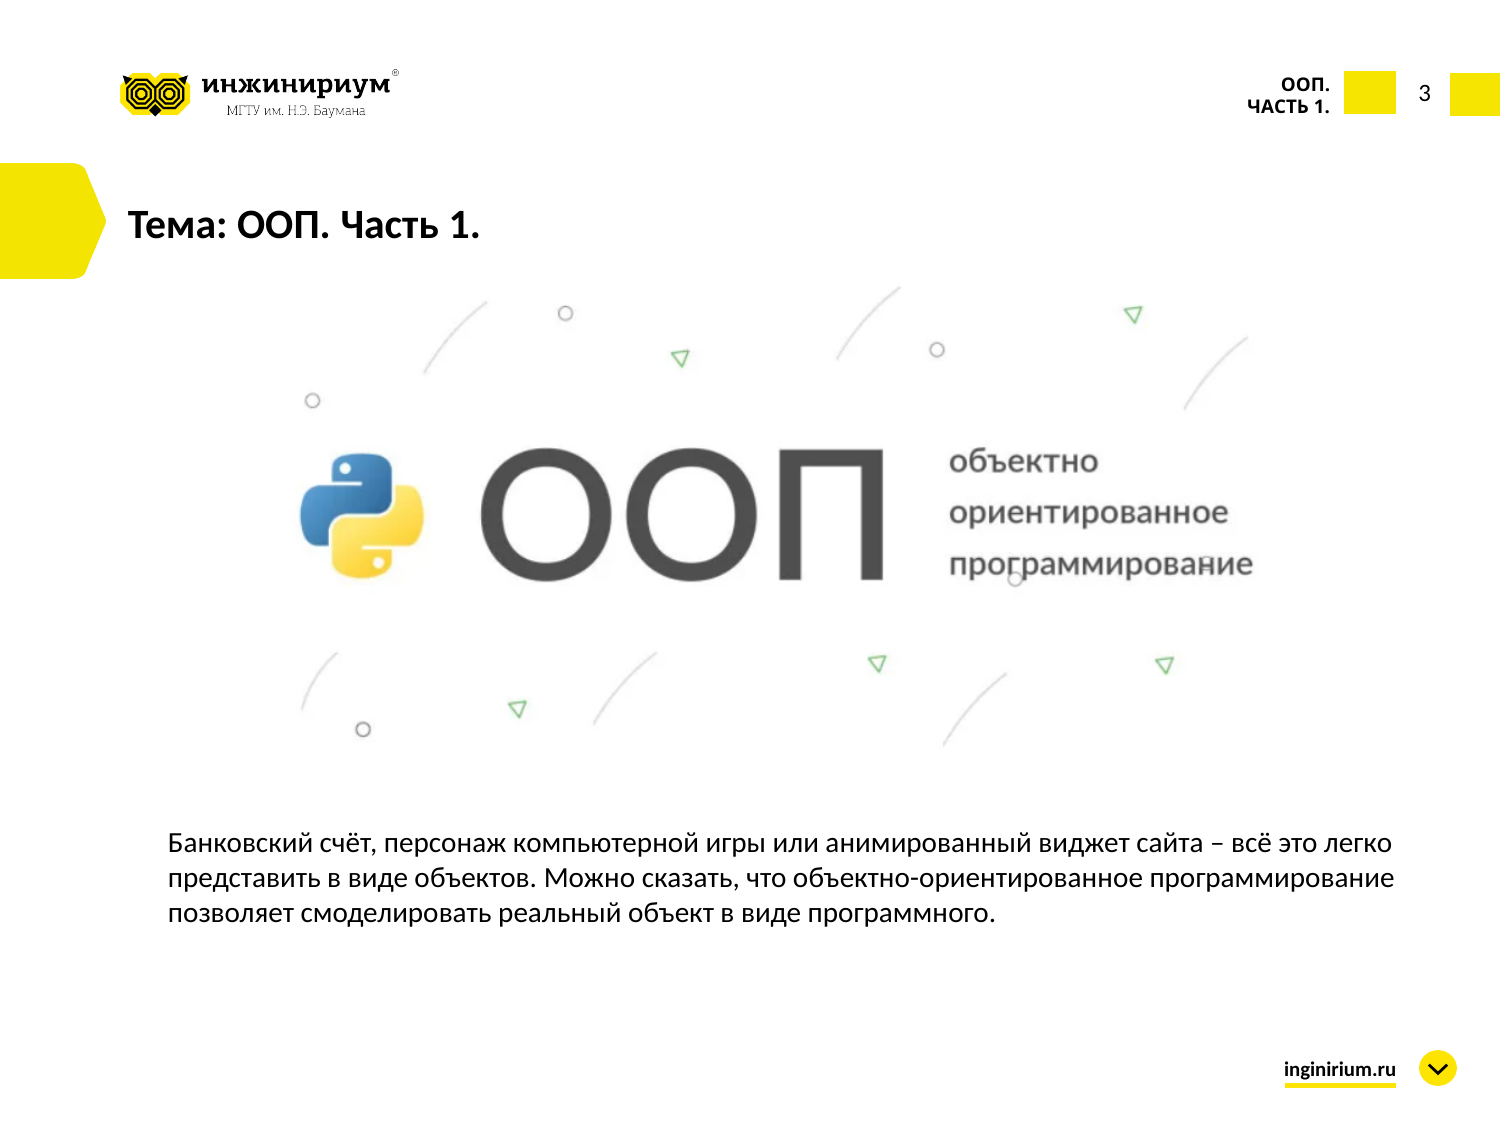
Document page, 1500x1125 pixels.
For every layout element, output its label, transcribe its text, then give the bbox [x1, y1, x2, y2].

text_box ООП. ЧАСТЬ 1. [718, 65, 1345, 126]
picture [1449, 73, 1500, 116]
picture [234, 241, 1298, 765]
text_box 3 [1403, 68, 1447, 114]
text_box Тема: ООП. Часть 1. [113, 189, 1353, 293]
picture [120, 68, 399, 119]
picture [1419, 1049, 1457, 1086]
text_box inginirium.ru [1263, 1047, 1412, 1088]
picture [1284, 1083, 1396, 1088]
picture [1344, 71, 1396, 115]
picture [0, 163, 106, 279]
text_box Банковский счёт, персонаж компьютерной игры или анимированный виджет сайта – всё это легко представить в виде объектов. Можно сказать, что объектно-ориентированное программирование позволяет смоделировать реальный объект в виде программного. [152, 808, 1412, 944]
